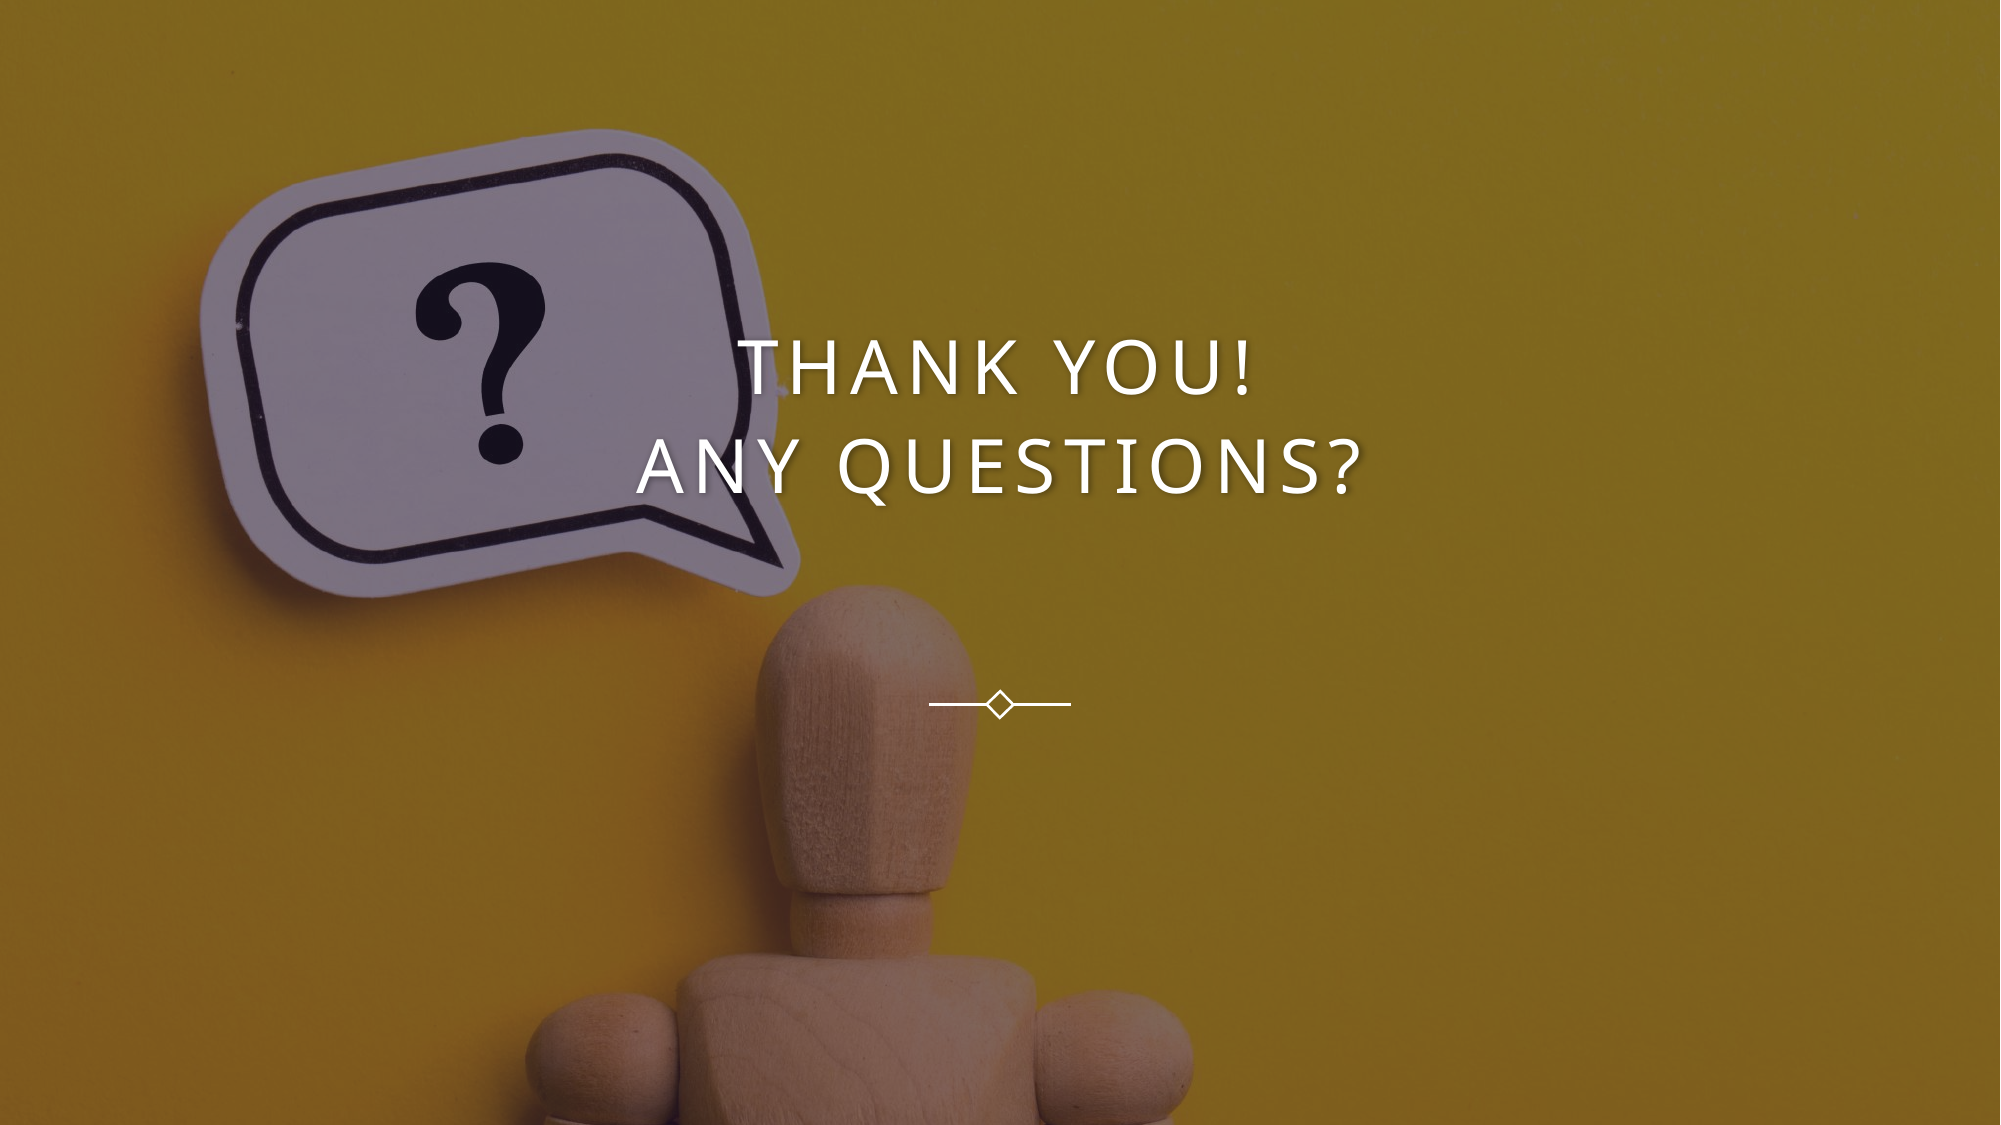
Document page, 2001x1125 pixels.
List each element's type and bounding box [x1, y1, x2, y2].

text_box [928, 695, 1072, 715]
picture [0, 0, 2000, 1125]
